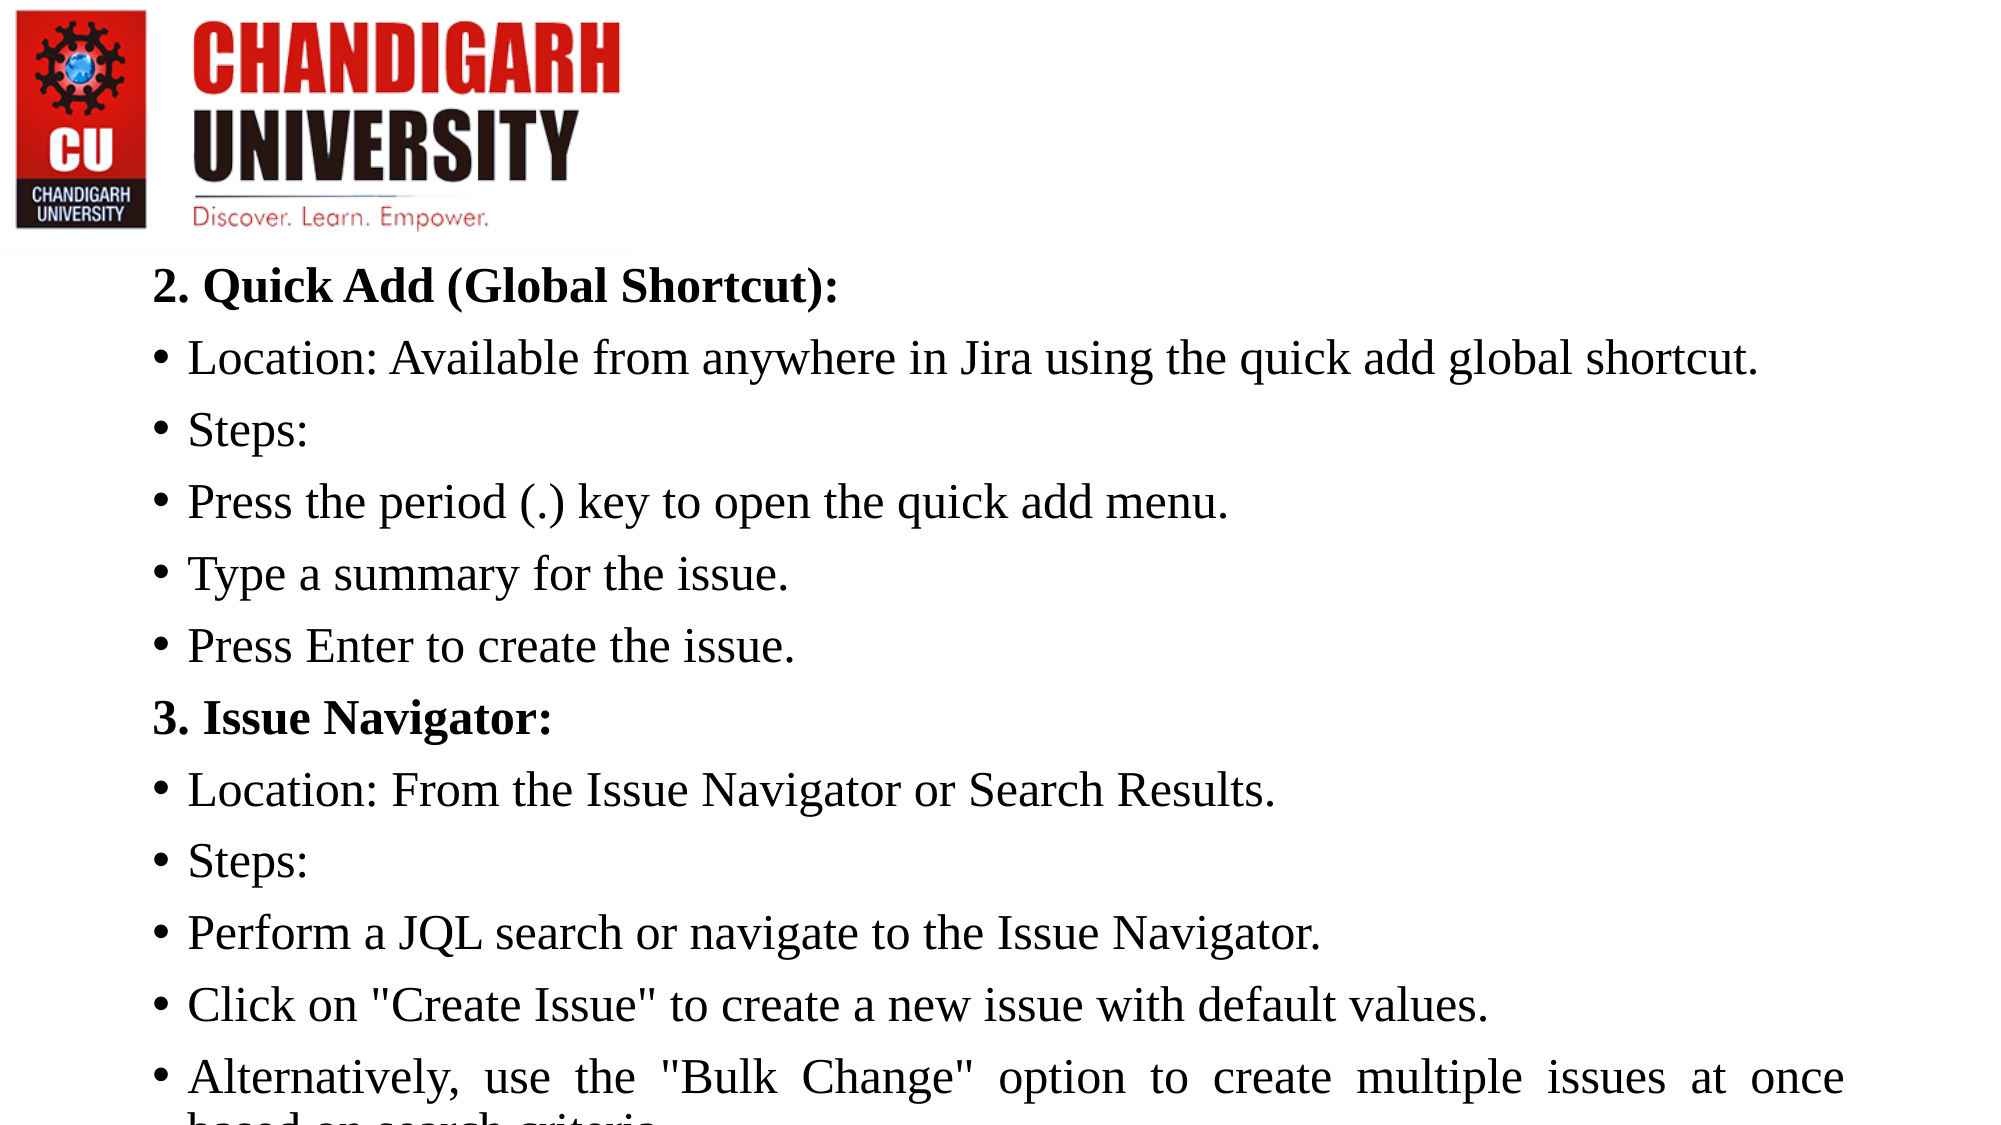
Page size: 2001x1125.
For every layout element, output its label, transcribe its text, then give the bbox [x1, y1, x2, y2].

list 2. Quick Add (Global Shortcut): Location: Available from anywhere in Jira using the quick add global shortcut. Steps: Press the period (.) key to open the quick add menu. Type a summary for the issue. Press Enter to create the issue. 3. Issue Navigator: Location: From the Issue Navigator or Search Results. Steps: Perform a JQL search or navigate to the Issue Navigator. Click on "Create Issue" to create a new issue with default values. Alternatively, use the "Bulk Change" option to create multiple issues at once based on search criteria. [137, 252, 1863, 1125]
picture [0, 0, 634, 253]
